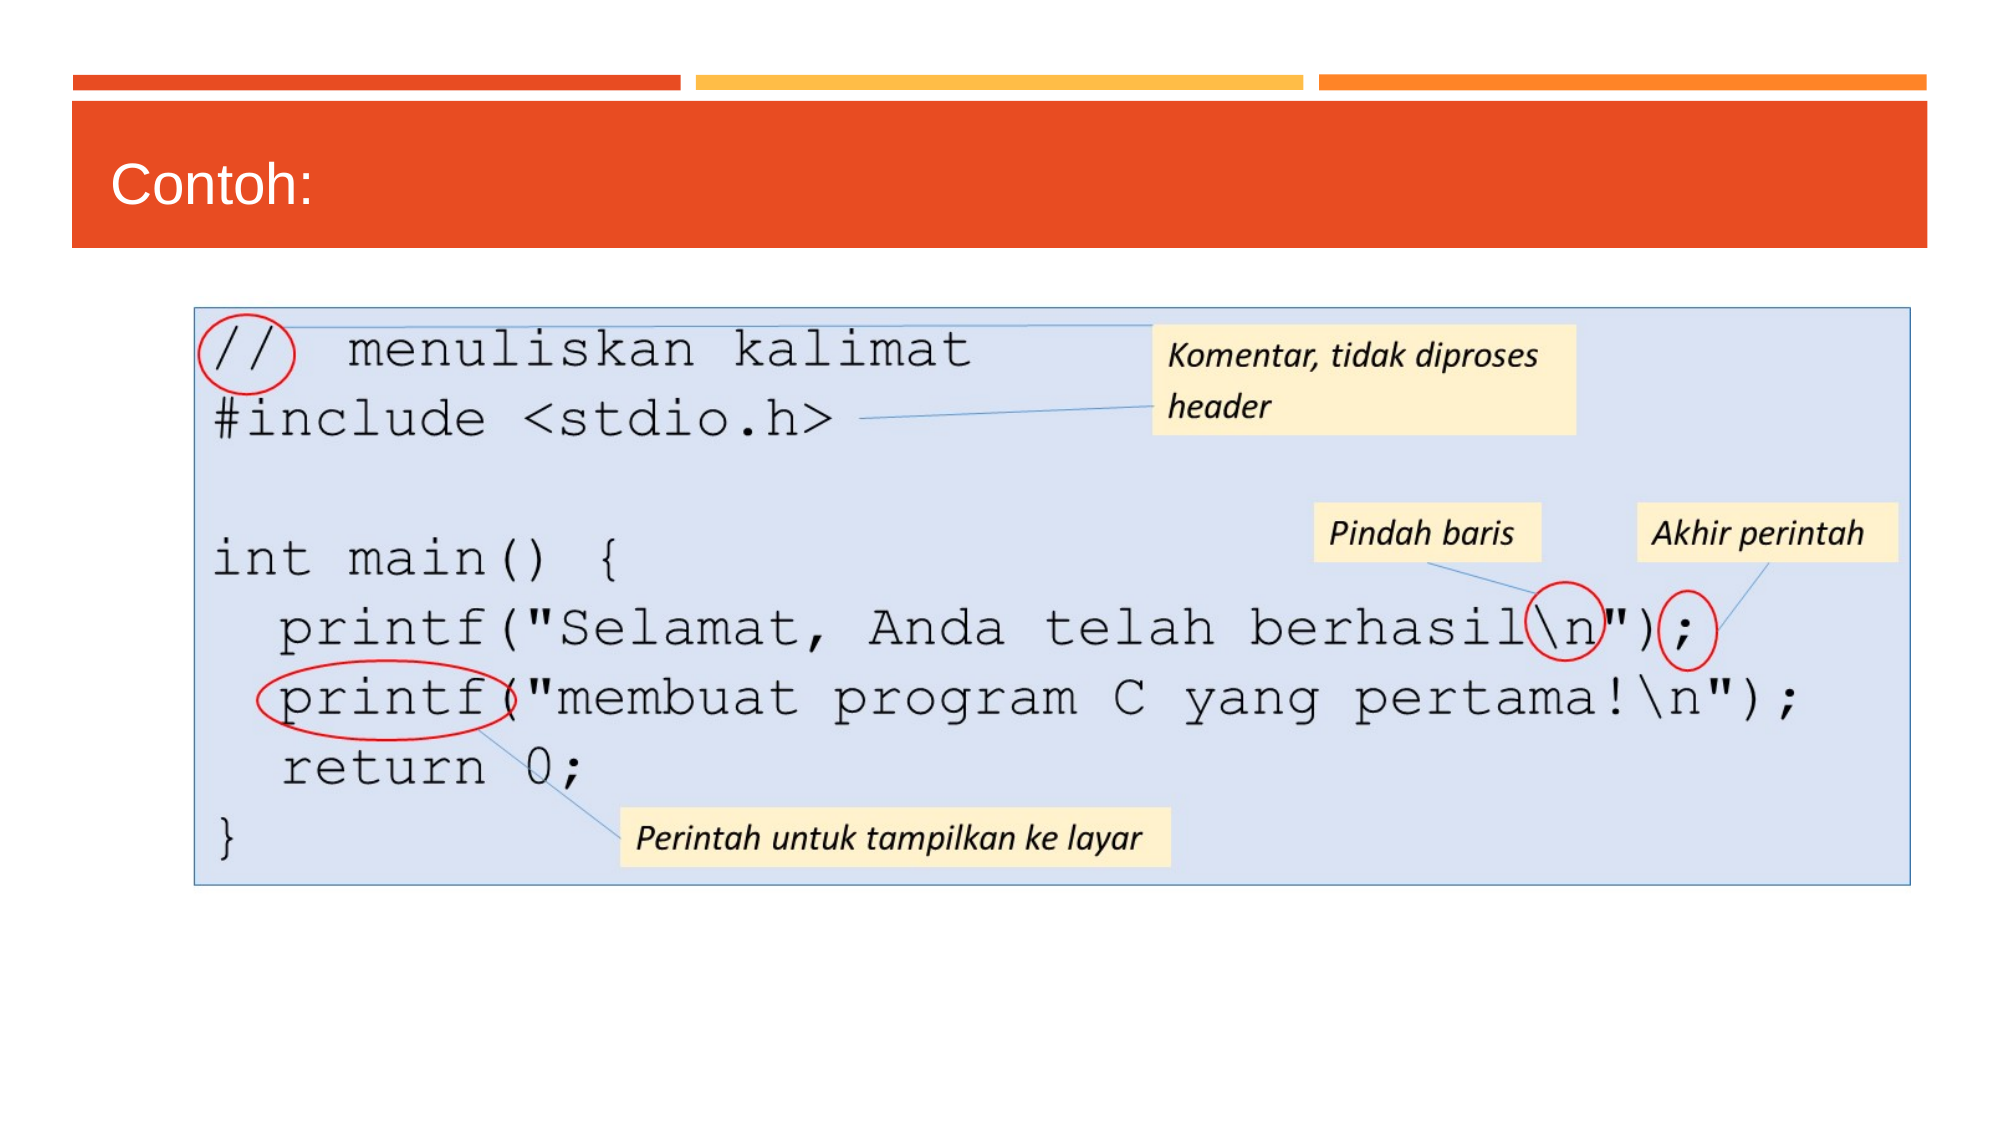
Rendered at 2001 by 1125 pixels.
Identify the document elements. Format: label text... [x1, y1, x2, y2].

title Contoh: [95, 115, 1905, 248]
picture [174, 296, 1911, 907]
